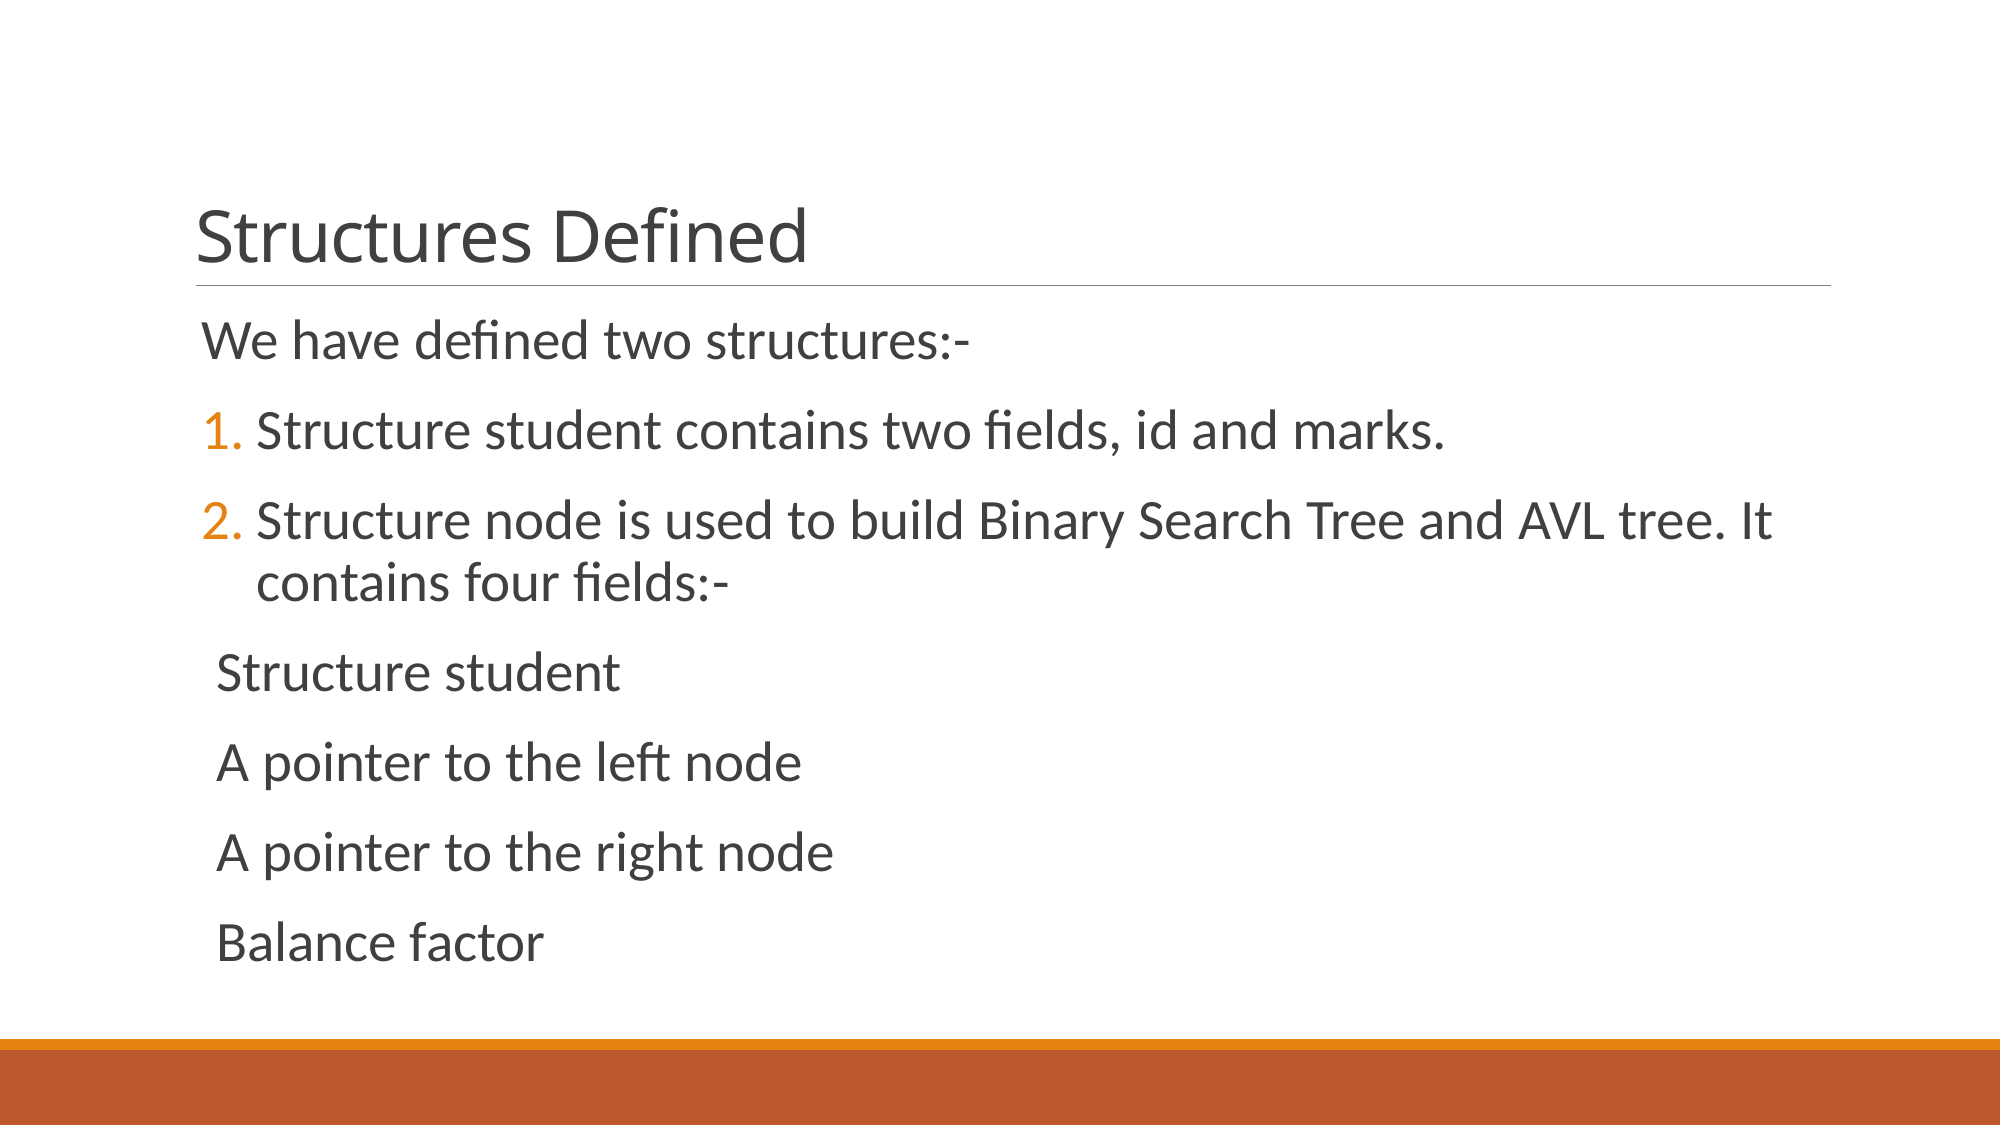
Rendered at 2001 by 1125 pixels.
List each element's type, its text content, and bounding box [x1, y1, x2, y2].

title Structures Defined [180, 47, 1830, 285]
list We have defined two structures:- Structure student contains two fields, id and marks. Structure node is used to build Binary Search Tree and AVL tree. It contains four fields:- Structure student A pointer to the left node A pointer to the right node Balance factor [201, 302, 1864, 985]
